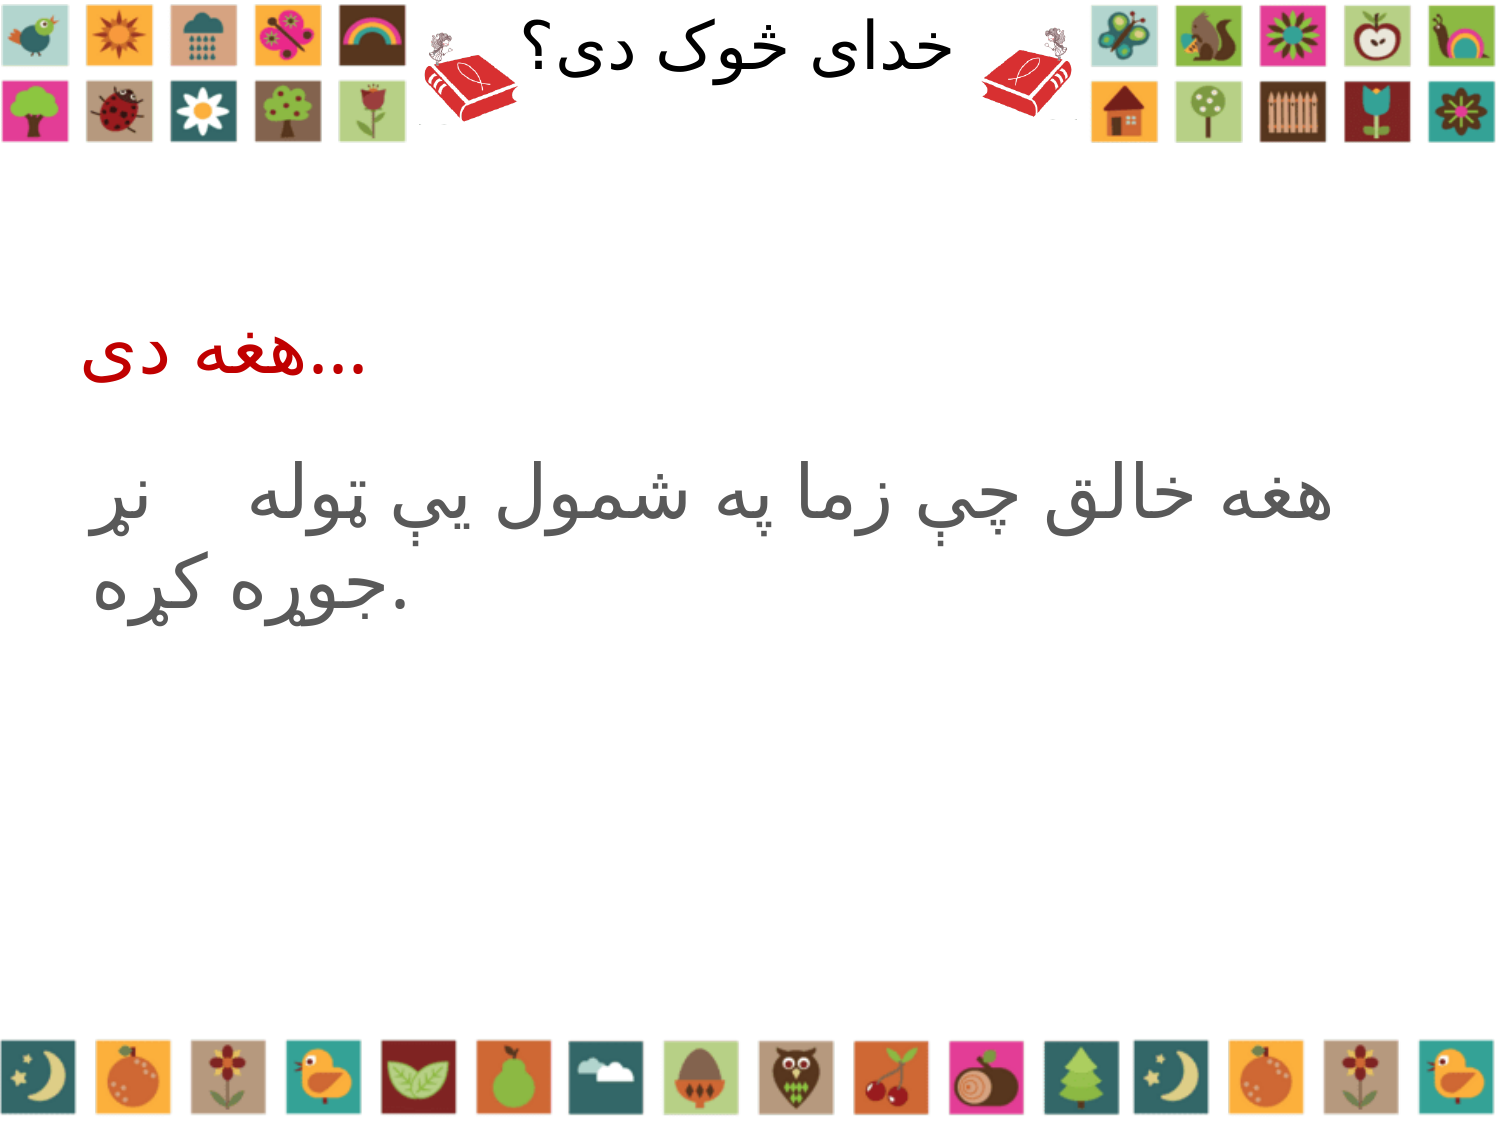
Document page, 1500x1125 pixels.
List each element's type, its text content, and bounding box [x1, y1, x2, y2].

picture [0, 3, 550, 150]
text_box هغه خالق چې زما په شمول یې ټوله نړۍ جوړه کړه. [76, 436, 1424, 632]
text_box خدای څوک دی؟ [414, 0, 1080, 91]
picture [950, 3, 1500, 150]
text_box هغه دی... [64, 290, 1412, 396]
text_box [0, 1028, 1500, 1118]
